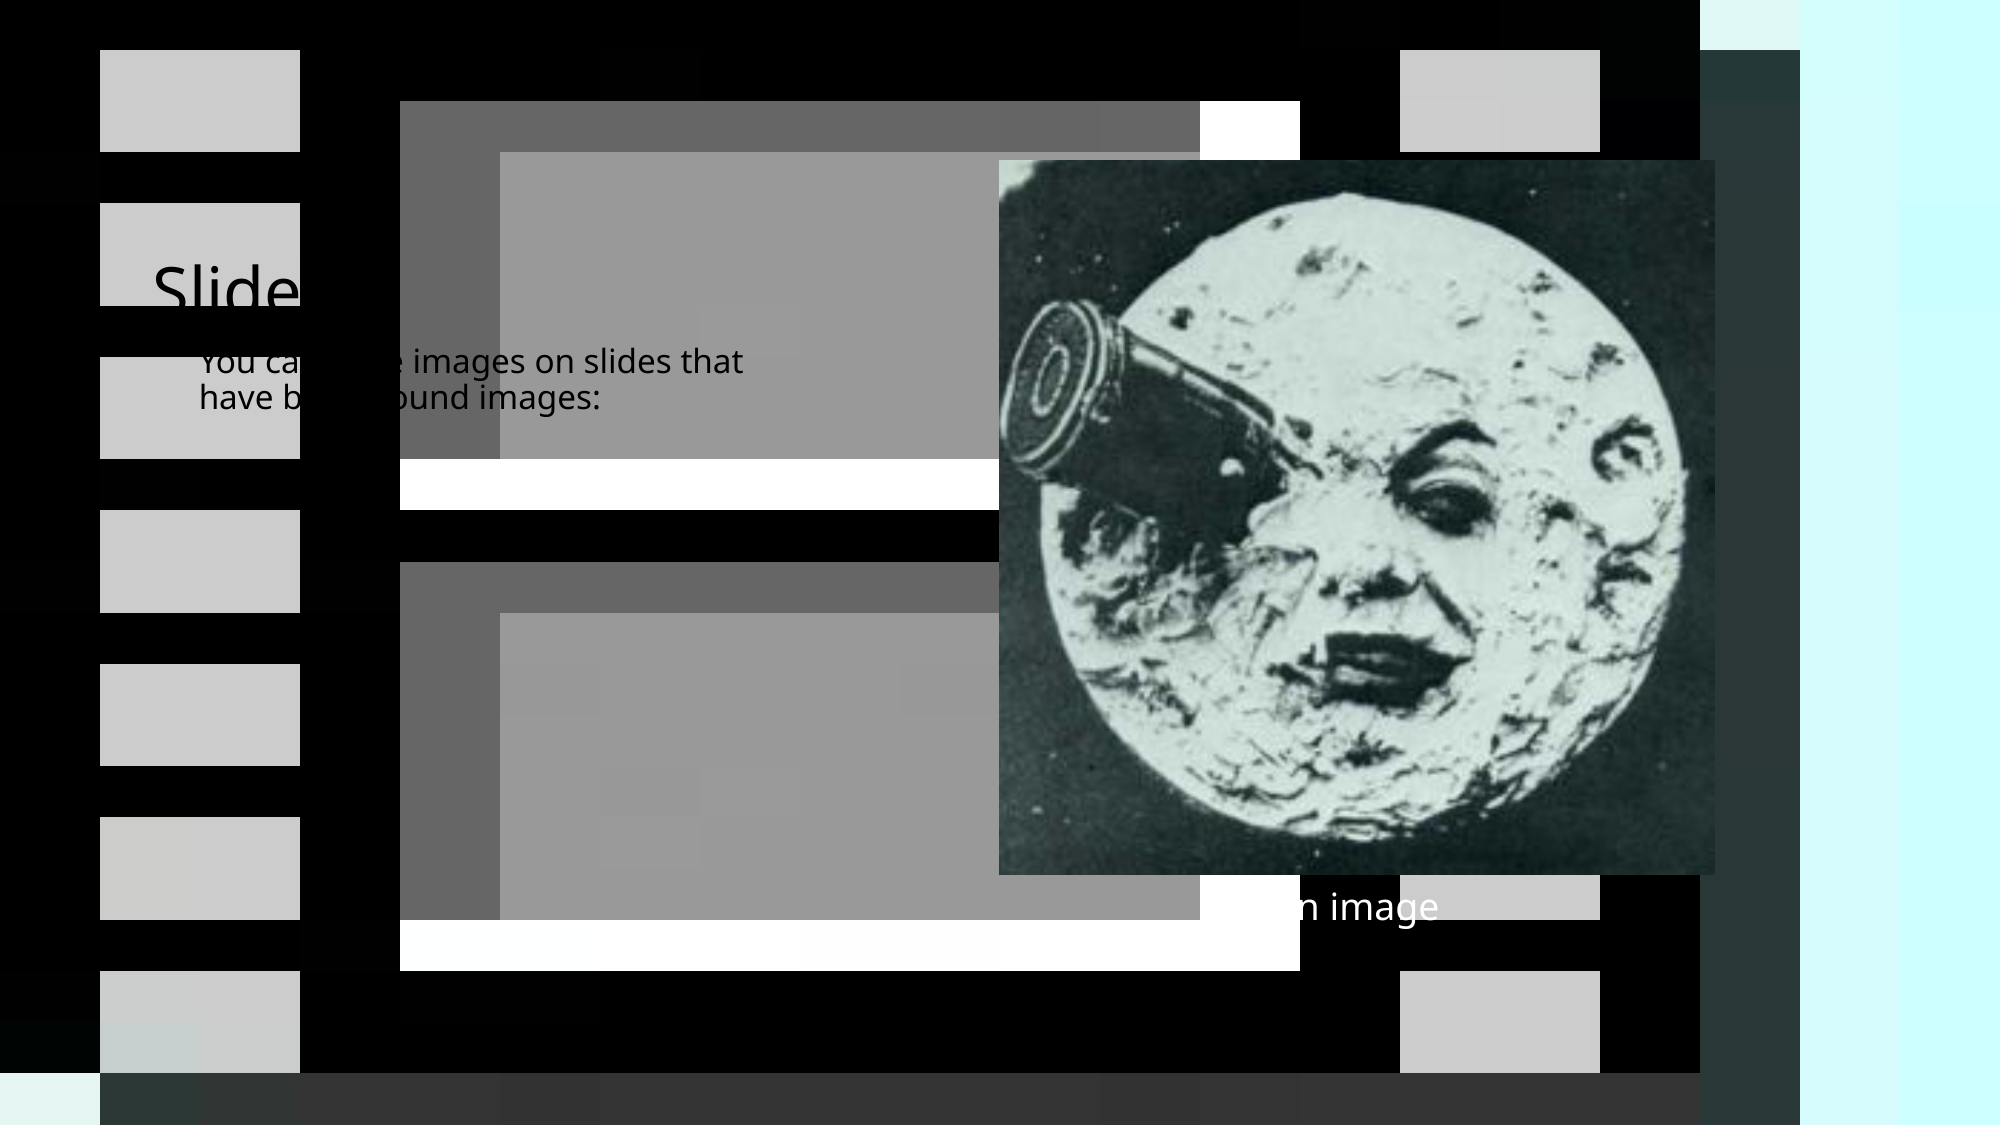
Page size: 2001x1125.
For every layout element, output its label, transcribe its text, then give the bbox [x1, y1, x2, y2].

title Slide 4 [137, 75, 783, 338]
text_box An image [849, 875, 1863, 959]
list You can have images on slides that have background images: [183, 337, 783, 963]
picture [0, 0, 2001, 1125]
